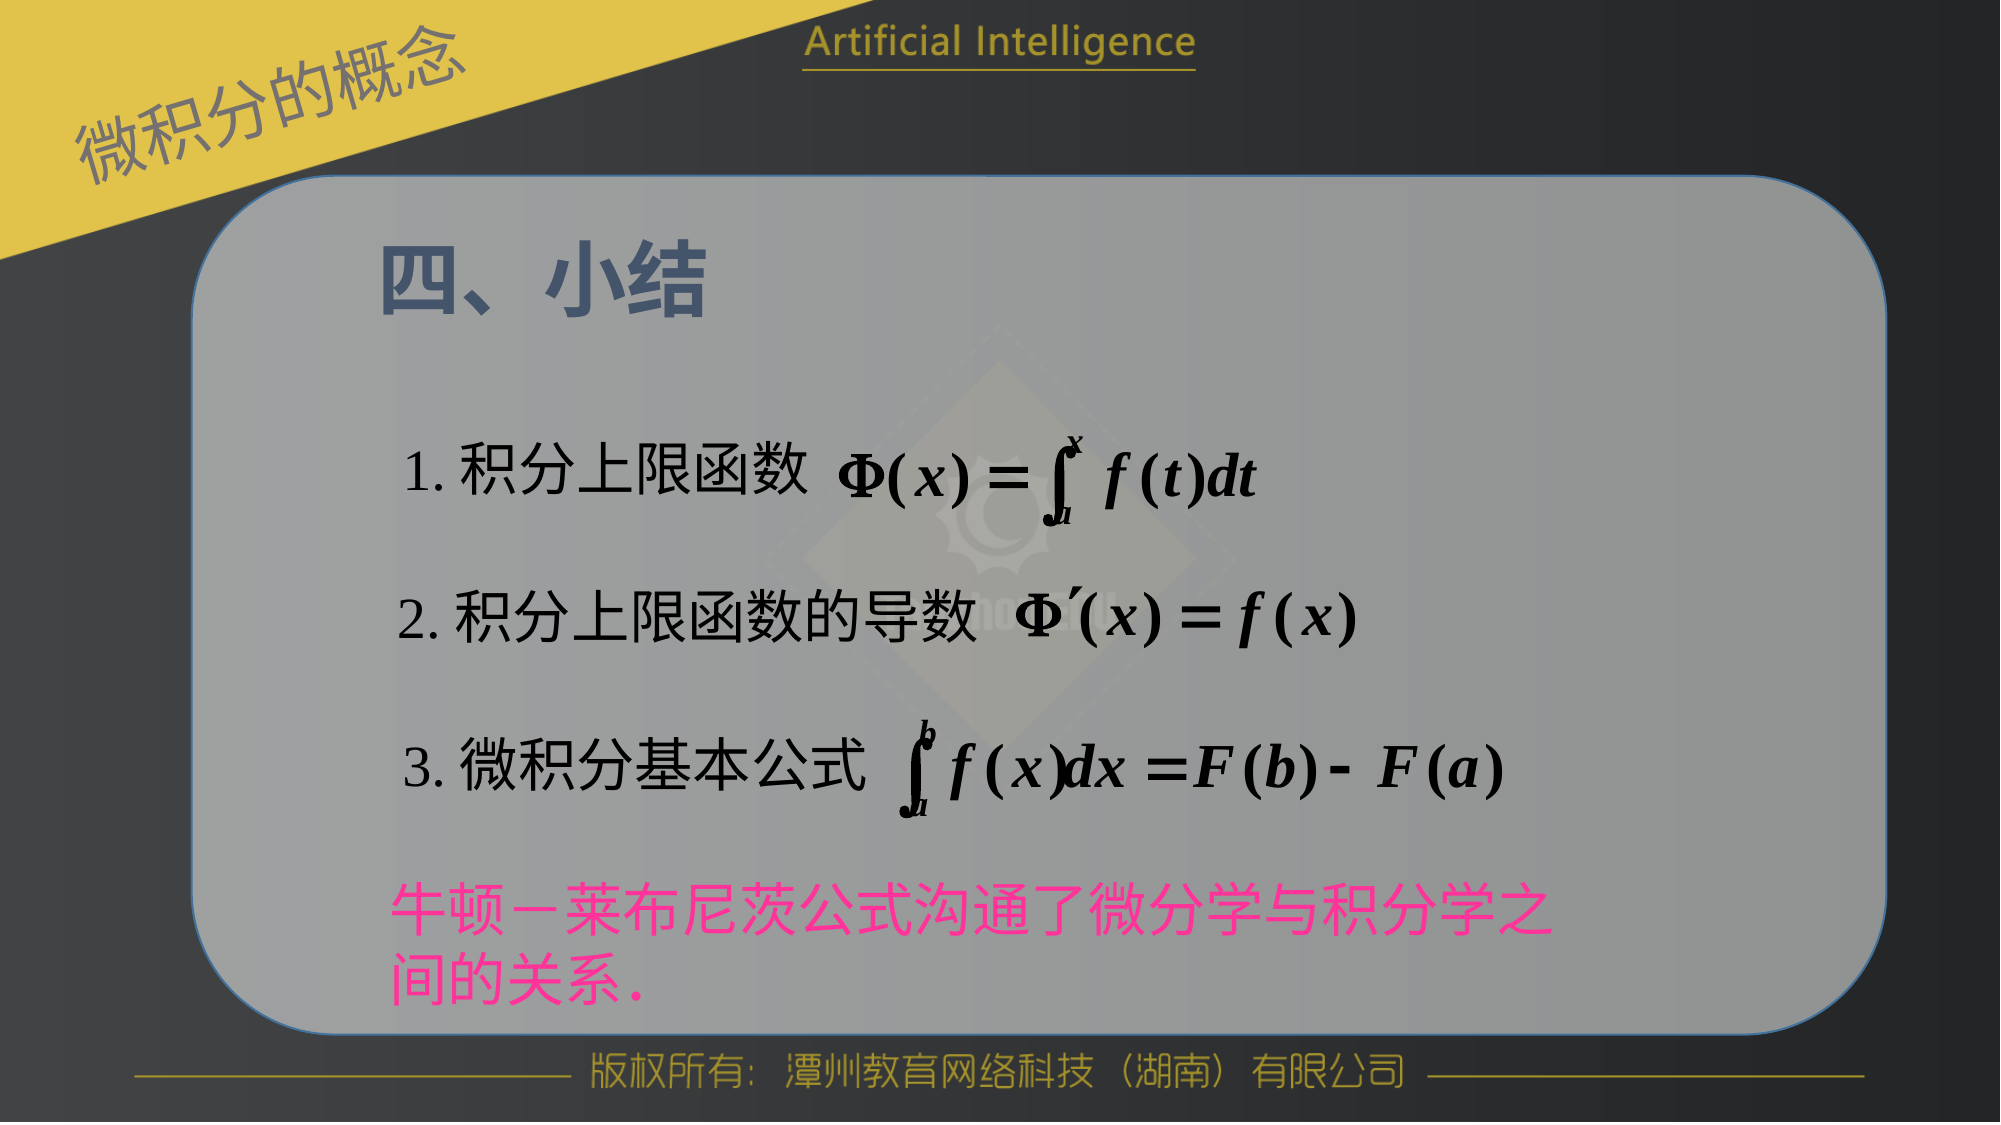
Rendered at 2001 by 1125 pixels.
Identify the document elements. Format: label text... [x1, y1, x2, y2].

text_box 牛顿－莱布尼茨公式沟通了微分学与积分学之间的关系． [375, 865, 1576, 1021]
text_box 四、小结 [362, 183, 1601, 371]
picture [0, 0, 2000, 1122]
text_box 3.微积分基本公式 [387, 720, 887, 806]
text_box 2.积分上限函数的导数 [382, 573, 994, 658]
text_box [887, 712, 1507, 821]
text_box [191, 175, 1887, 1035]
text_box 1.积分上限函数 [387, 424, 835, 510]
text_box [835, 420, 1263, 530]
text_box 微积分的概念 [57, 0, 484, 206]
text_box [1012, 583, 1361, 655]
